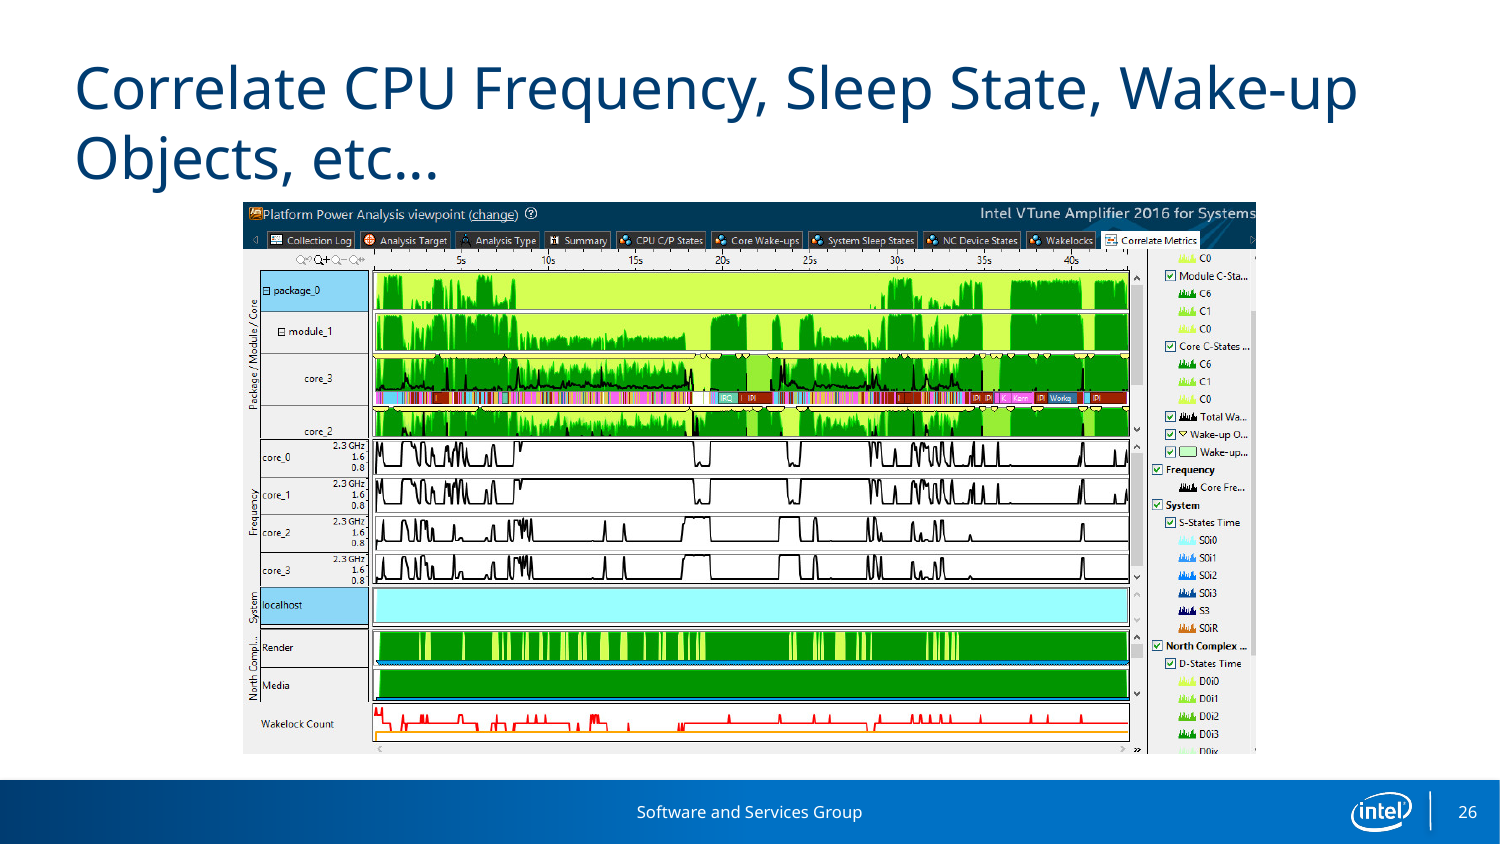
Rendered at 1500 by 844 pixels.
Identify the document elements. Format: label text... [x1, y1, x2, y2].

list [243, 202, 1257, 755]
footer Software and Services Group [512, 791, 988, 837]
slide_number 26 [1127, 791, 1478, 837]
title Correlate CPU Frequency, Sleep State, Wake-up Objects, etc... [74, 50, 1425, 194]
